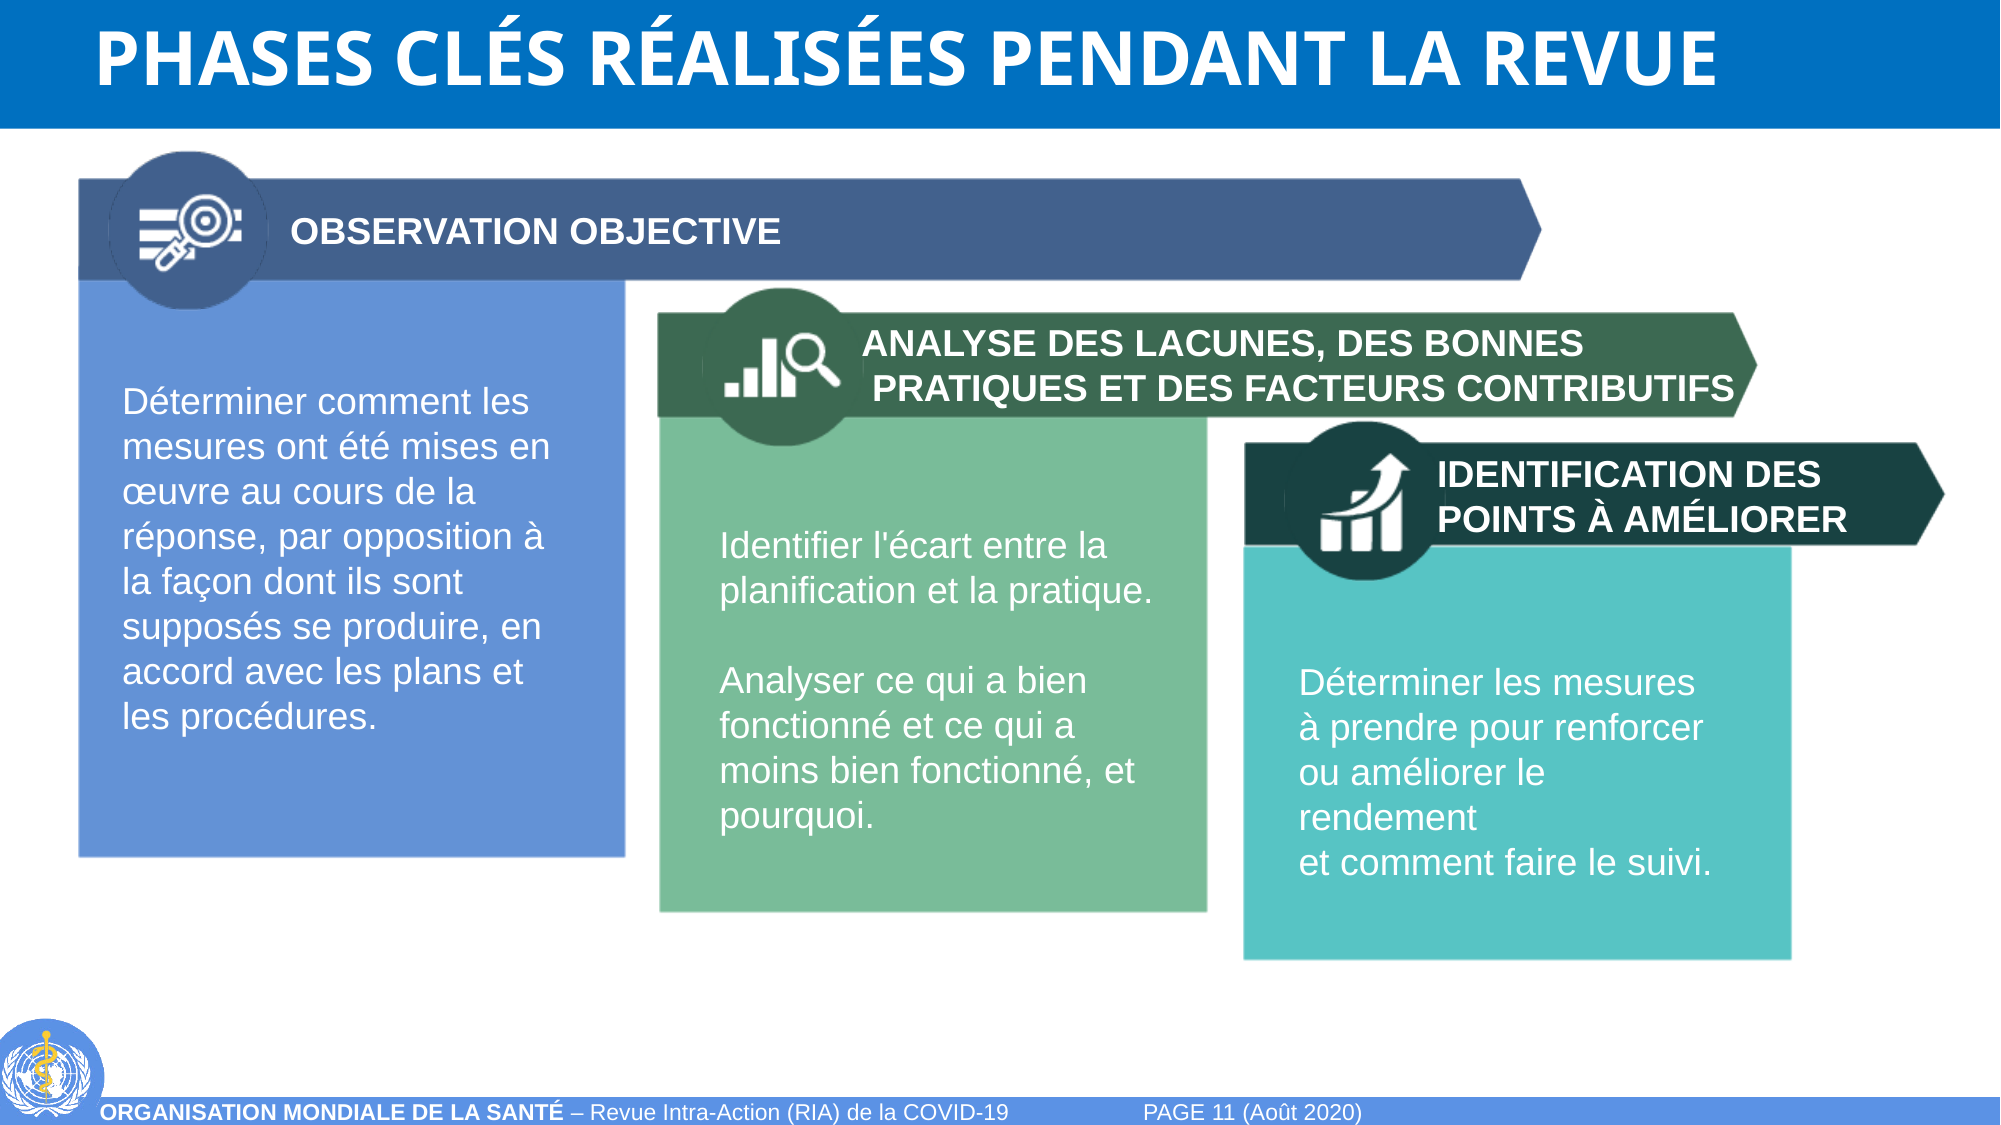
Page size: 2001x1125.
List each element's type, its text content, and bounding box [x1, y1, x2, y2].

picture [78, 149, 1544, 860]
text_box ANALYSE DES LACUNES, DES BONNES PRATIQUES ET DES FACTEURS CONTRIBUTIFS [865, 311, 1763, 417]
picture [0, 1005, 158, 1125]
title PHASES CLÉS RÉALISÉES PENDANT LA REVUE [78, 8, 1903, 115]
picture [657, 286, 1948, 963]
